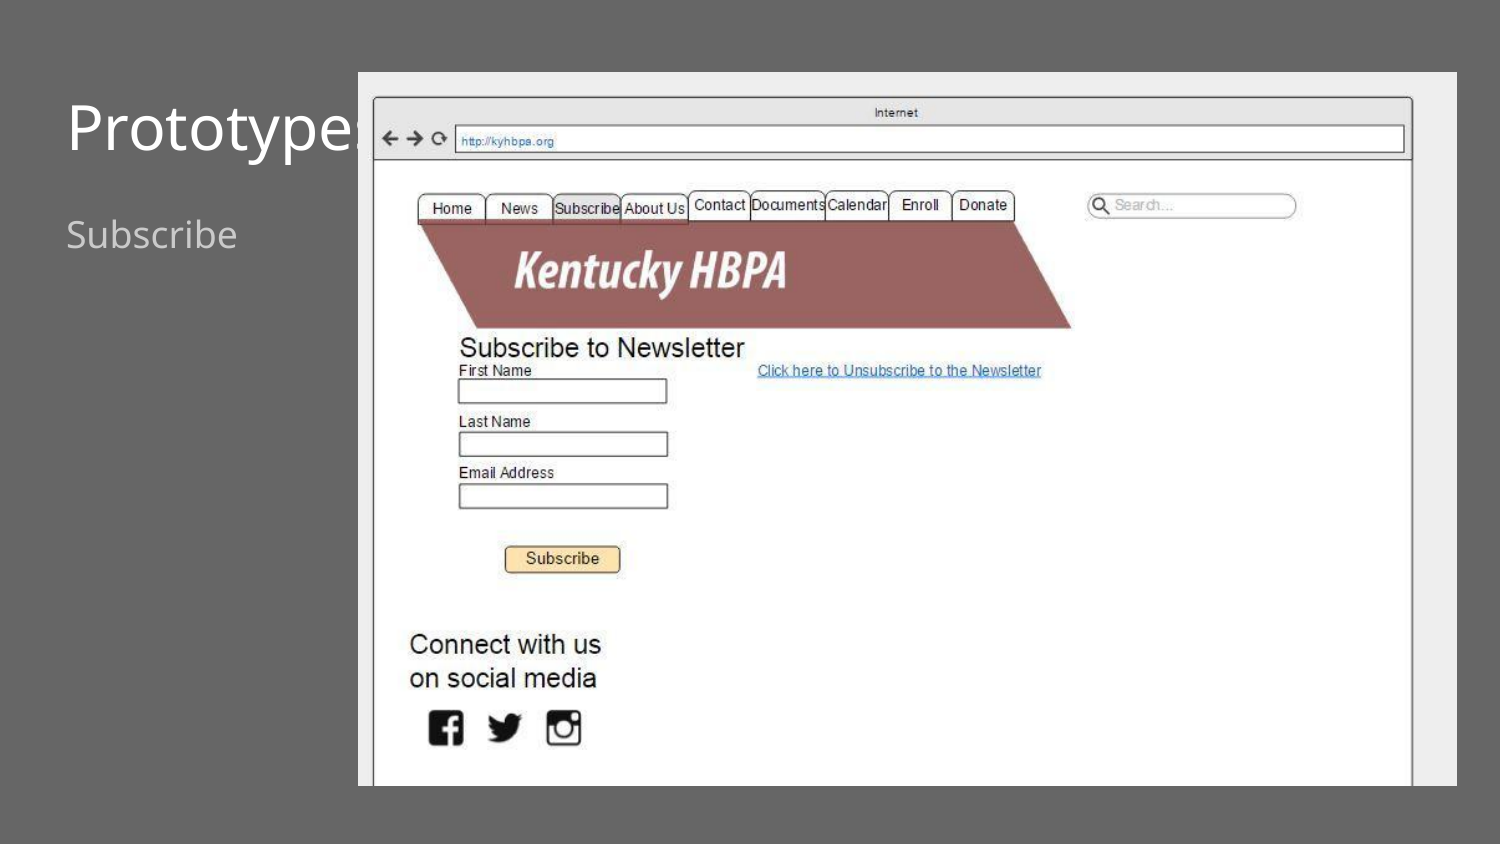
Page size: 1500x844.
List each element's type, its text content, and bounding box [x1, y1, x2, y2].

title Prototypes [51, 72, 357, 167]
picture [358, 72, 1457, 786]
list Subscribe [51, 189, 353, 750]
